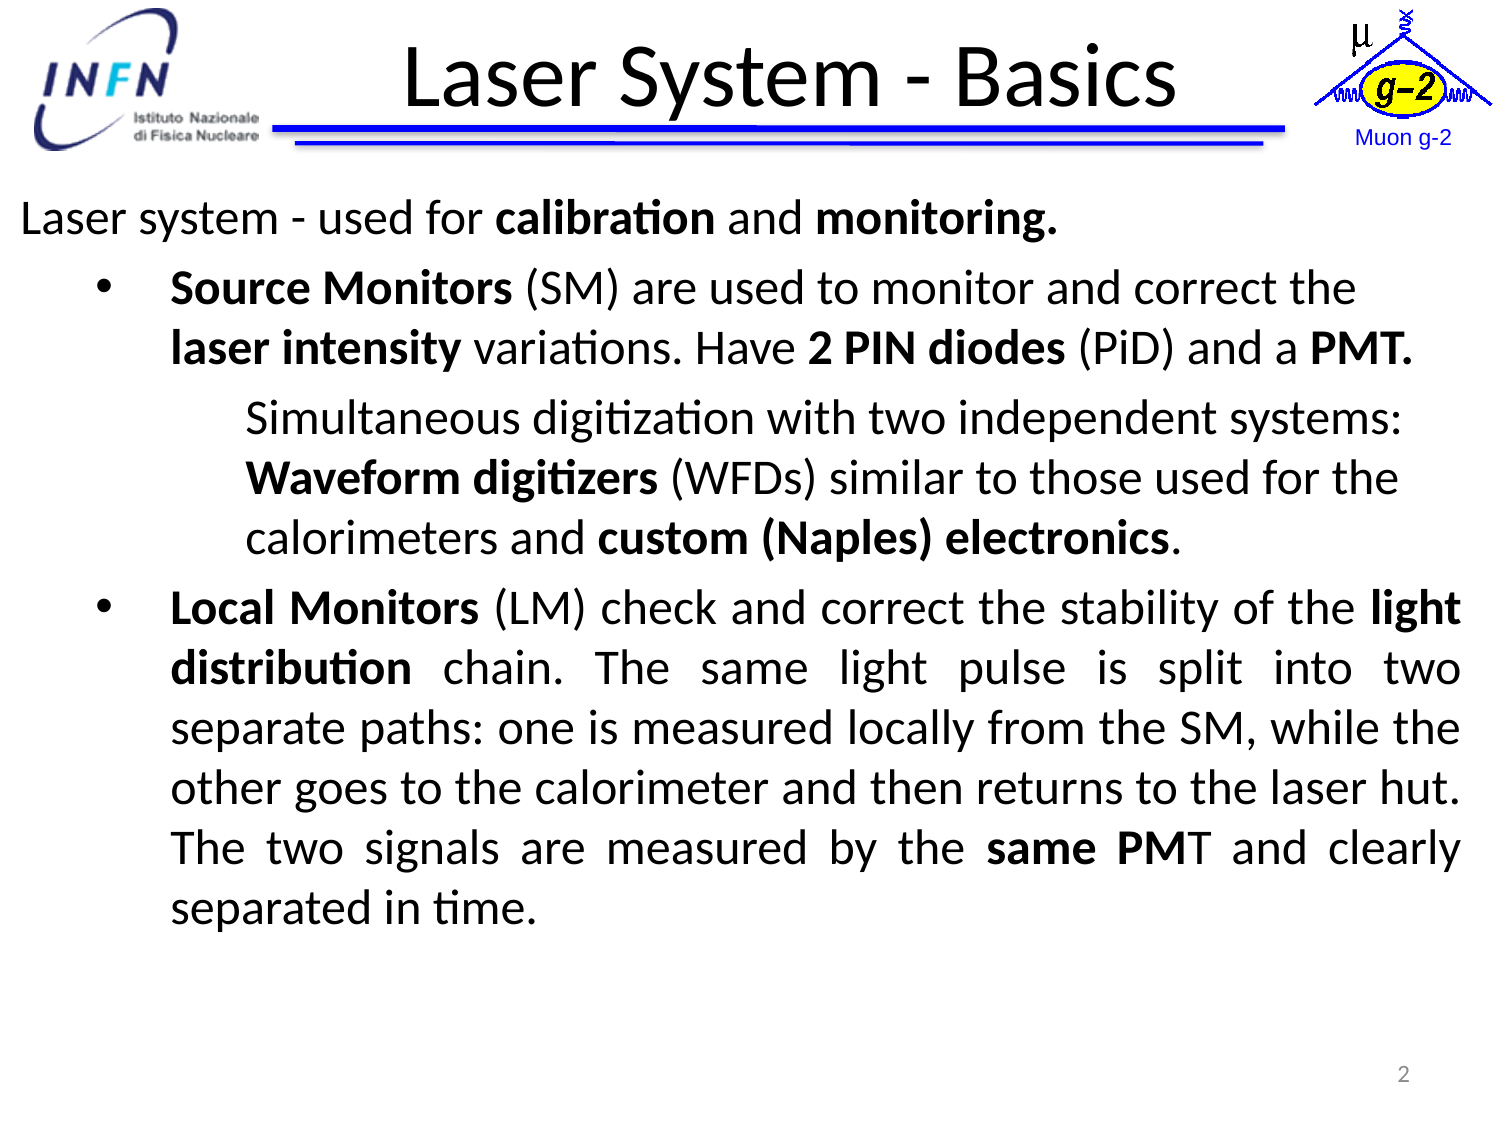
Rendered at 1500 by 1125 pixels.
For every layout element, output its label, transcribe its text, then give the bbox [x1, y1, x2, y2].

title Laser System - Basics [153, 0, 1429, 139]
picture [1429, 8, 1493, 119]
subtitle Laser system - used for calibration and monitoring. Source Monitors (SM) are used to monitor and correct the laser intensity variations. Have 2 PIN diodes (PiD) and a PMT. Simultaneous digitization with two independent systems: Waveform digitizers (WFDs) similar to those used for the calorimeters and custom (Naples) electronics. Local Monitors (LM) check and correct the stability of the light distribution chain. The same light pulse is split into two separate paths: one is measured locally from the SM, while the other goes to the calorimeter and then returns to the laser hut. The two signals are measured by the same PMT and clearly separated in time. [5, 177, 1477, 1082]
picture [34, 8, 259, 151]
slide_number 2 [1074, 1042, 1425, 1103]
